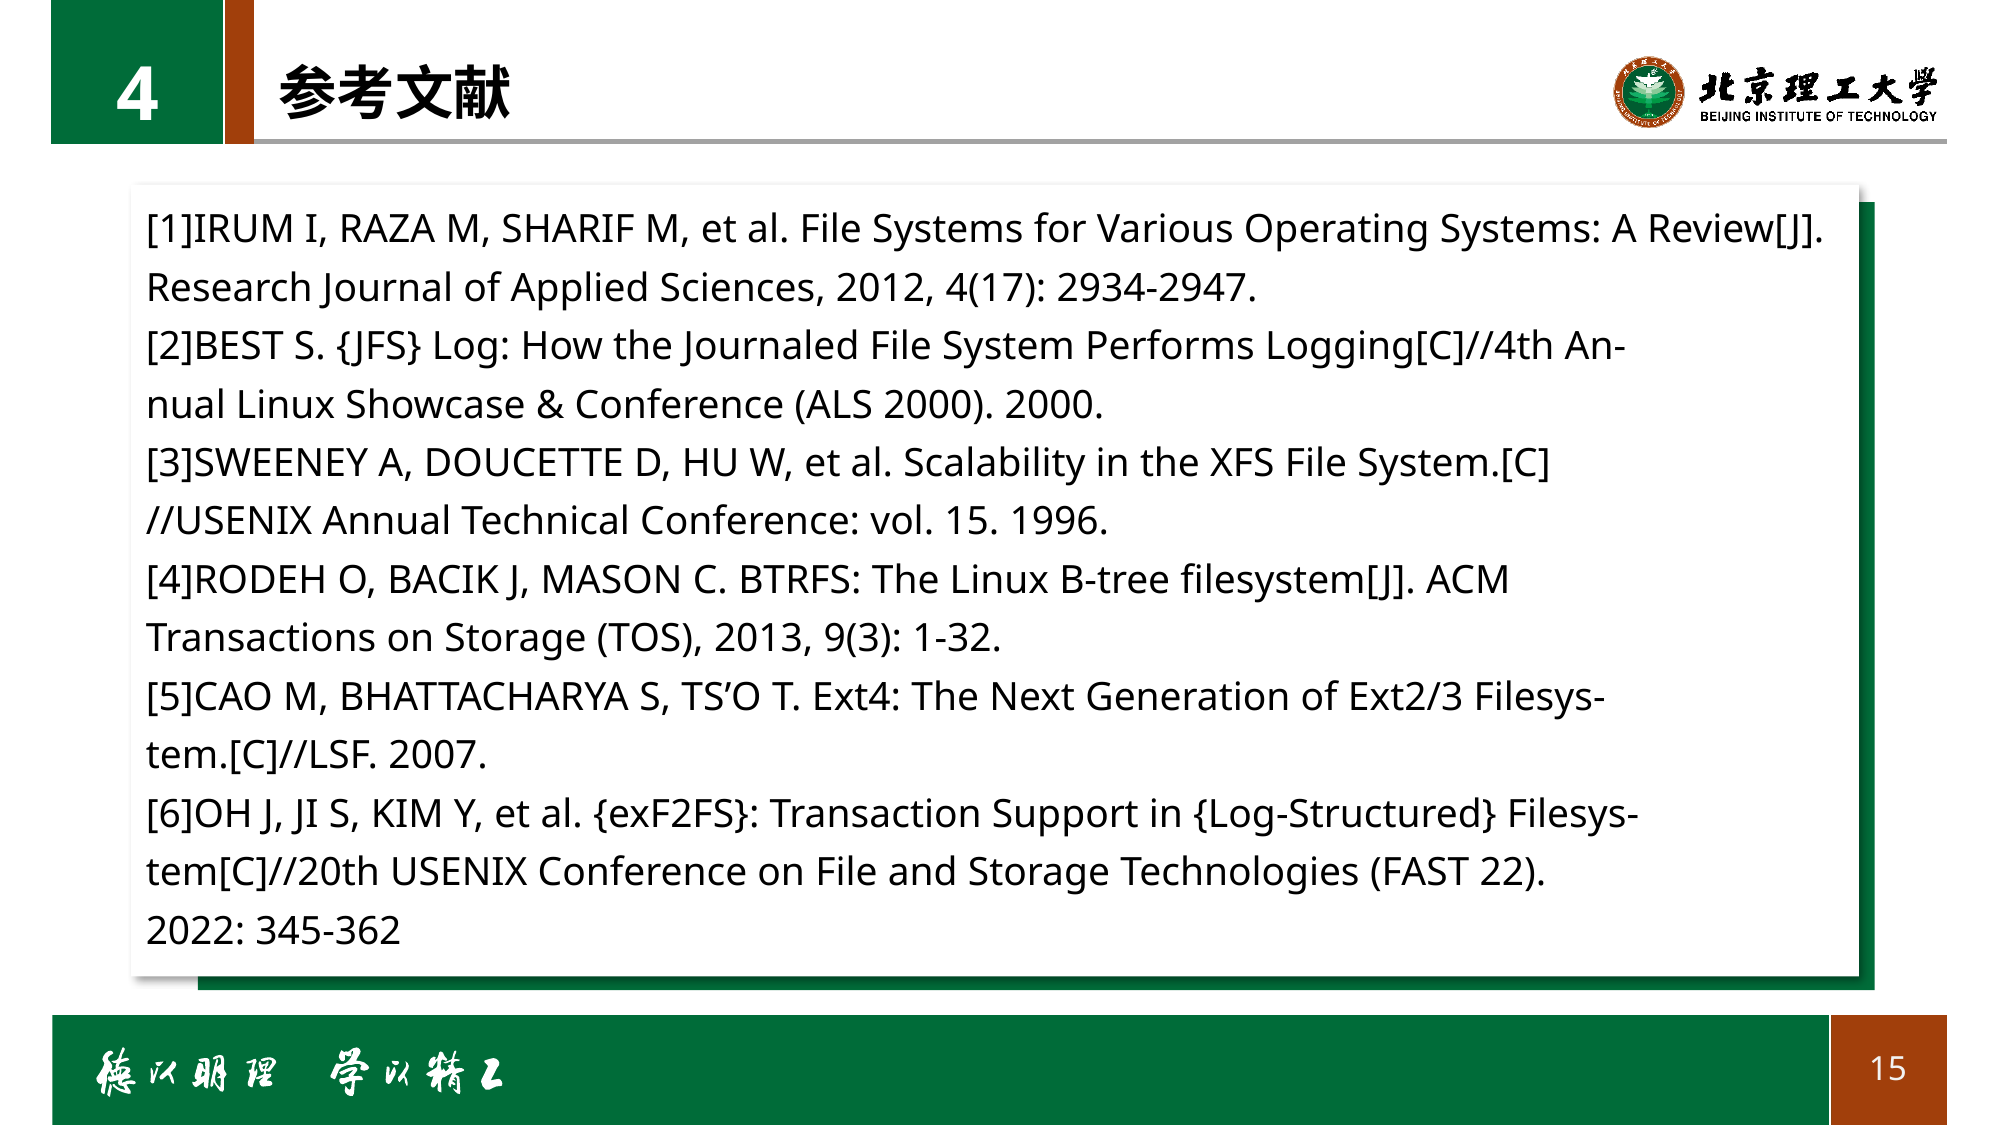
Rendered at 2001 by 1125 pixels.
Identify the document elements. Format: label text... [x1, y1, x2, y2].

title 参考文献 [263, 56, 1682, 136]
text_box 4 [58, 38, 218, 144]
picture [1682, 56, 1937, 128]
text_box [1]IRUM I, RAZA M, SHARIF M, et al. File Systems for Various Operating Systems: A Review[J]. Research Journal of Applied Sciences, 2012, 4(17): 2934-2947. [2]BEST S. {JFS} Log: How the Journaled File System Performs Logging[C]//4th An- nual Linux Showcase & Conference (ALS 2000). 2000. [3]SWEENEY A, DOUCETTE D, HU W, et al. Scalability in the XFS File System.[C] //USENIX Annual Technical Conference: vol. 15. 1996. [4]RODEH O, BACIK J, MASON C. BTRFS: The Linux B-tree filesystem[J]. ACM Transactions on Storage (TOS), 2013, 9(3): 1-32. [5]CAO M, BHATTACHARYA S, TS’O T. Ext4: The Next Generation of Ext2/3 Filesys- tem.[C]//LSF. 2007. [6]OH J, JI S, KIM Y, et al. {exF2FS}: Transaction Support in {Log-Structured} Filesys- tem[C]//20th USENIX Conference on File and Storage Technologies (FAST 22). 2022: 345-362 [131, 184, 1859, 977]
text_box [197, 201, 1876, 991]
